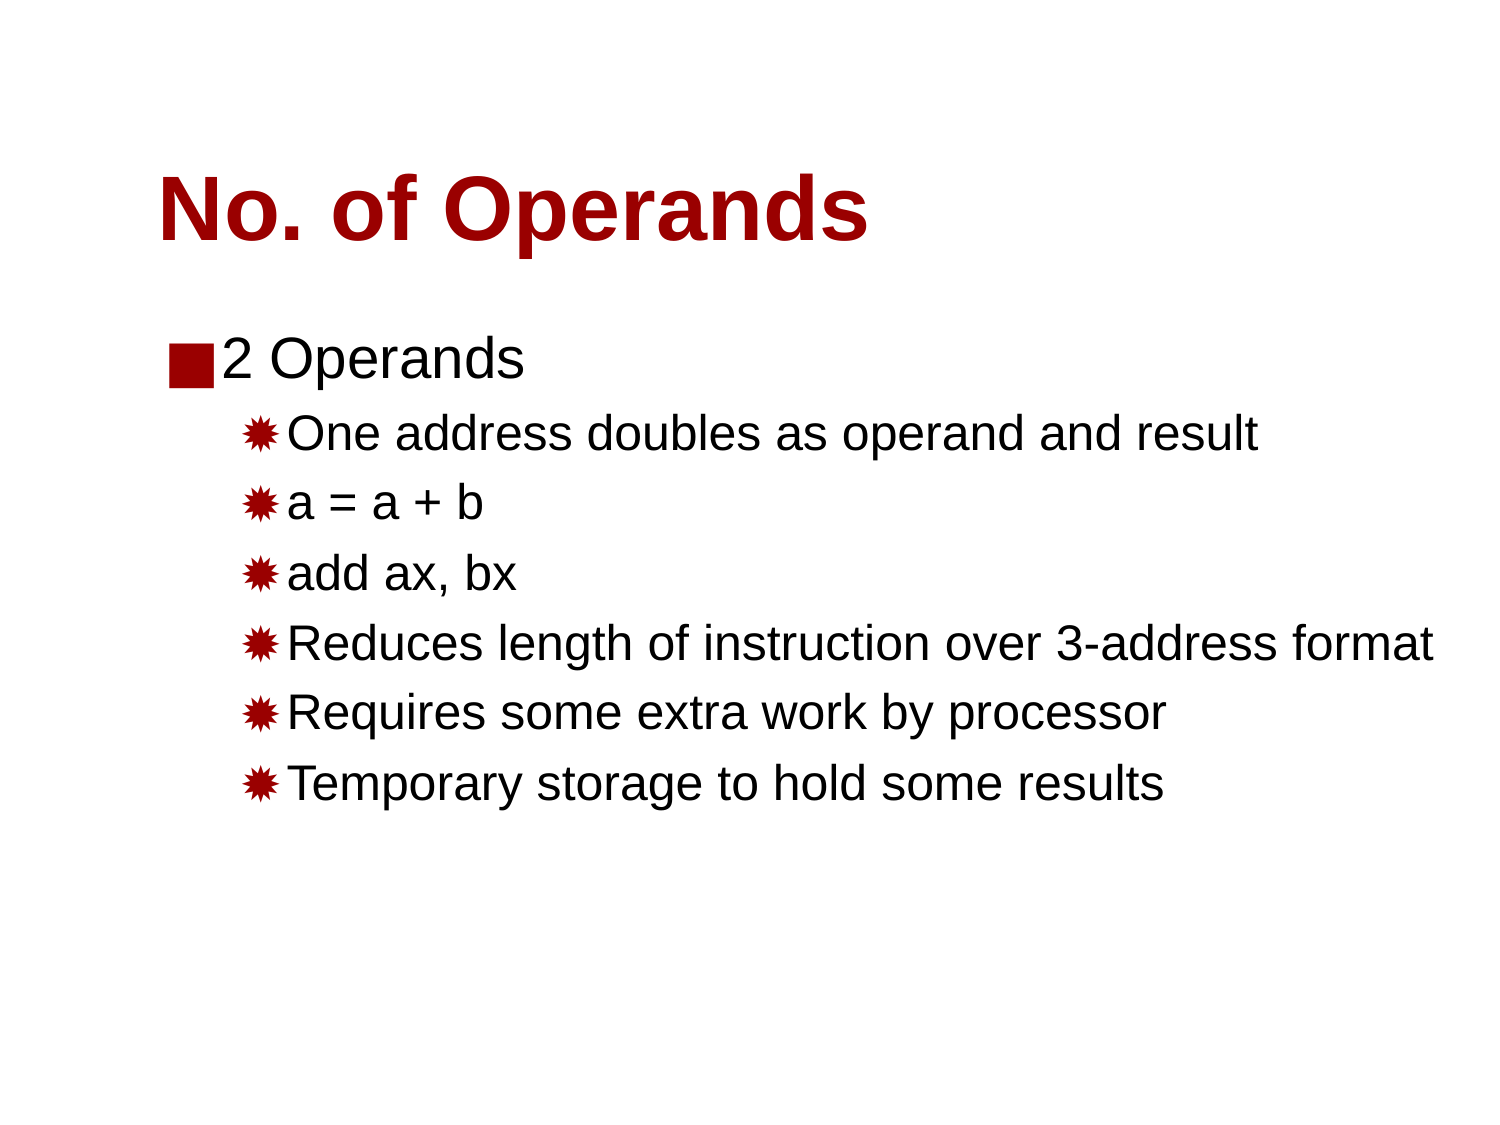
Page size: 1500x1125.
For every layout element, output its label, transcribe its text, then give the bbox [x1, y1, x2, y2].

list 2 Operands One address doubles as operand and result a = a + b add ax, bx Reduces length of instruction over 3-address format Requires some extra work by processor Temporary storage to hold some results [149, 312, 1481, 1000]
title No. of Operands [142, 141, 1482, 267]
